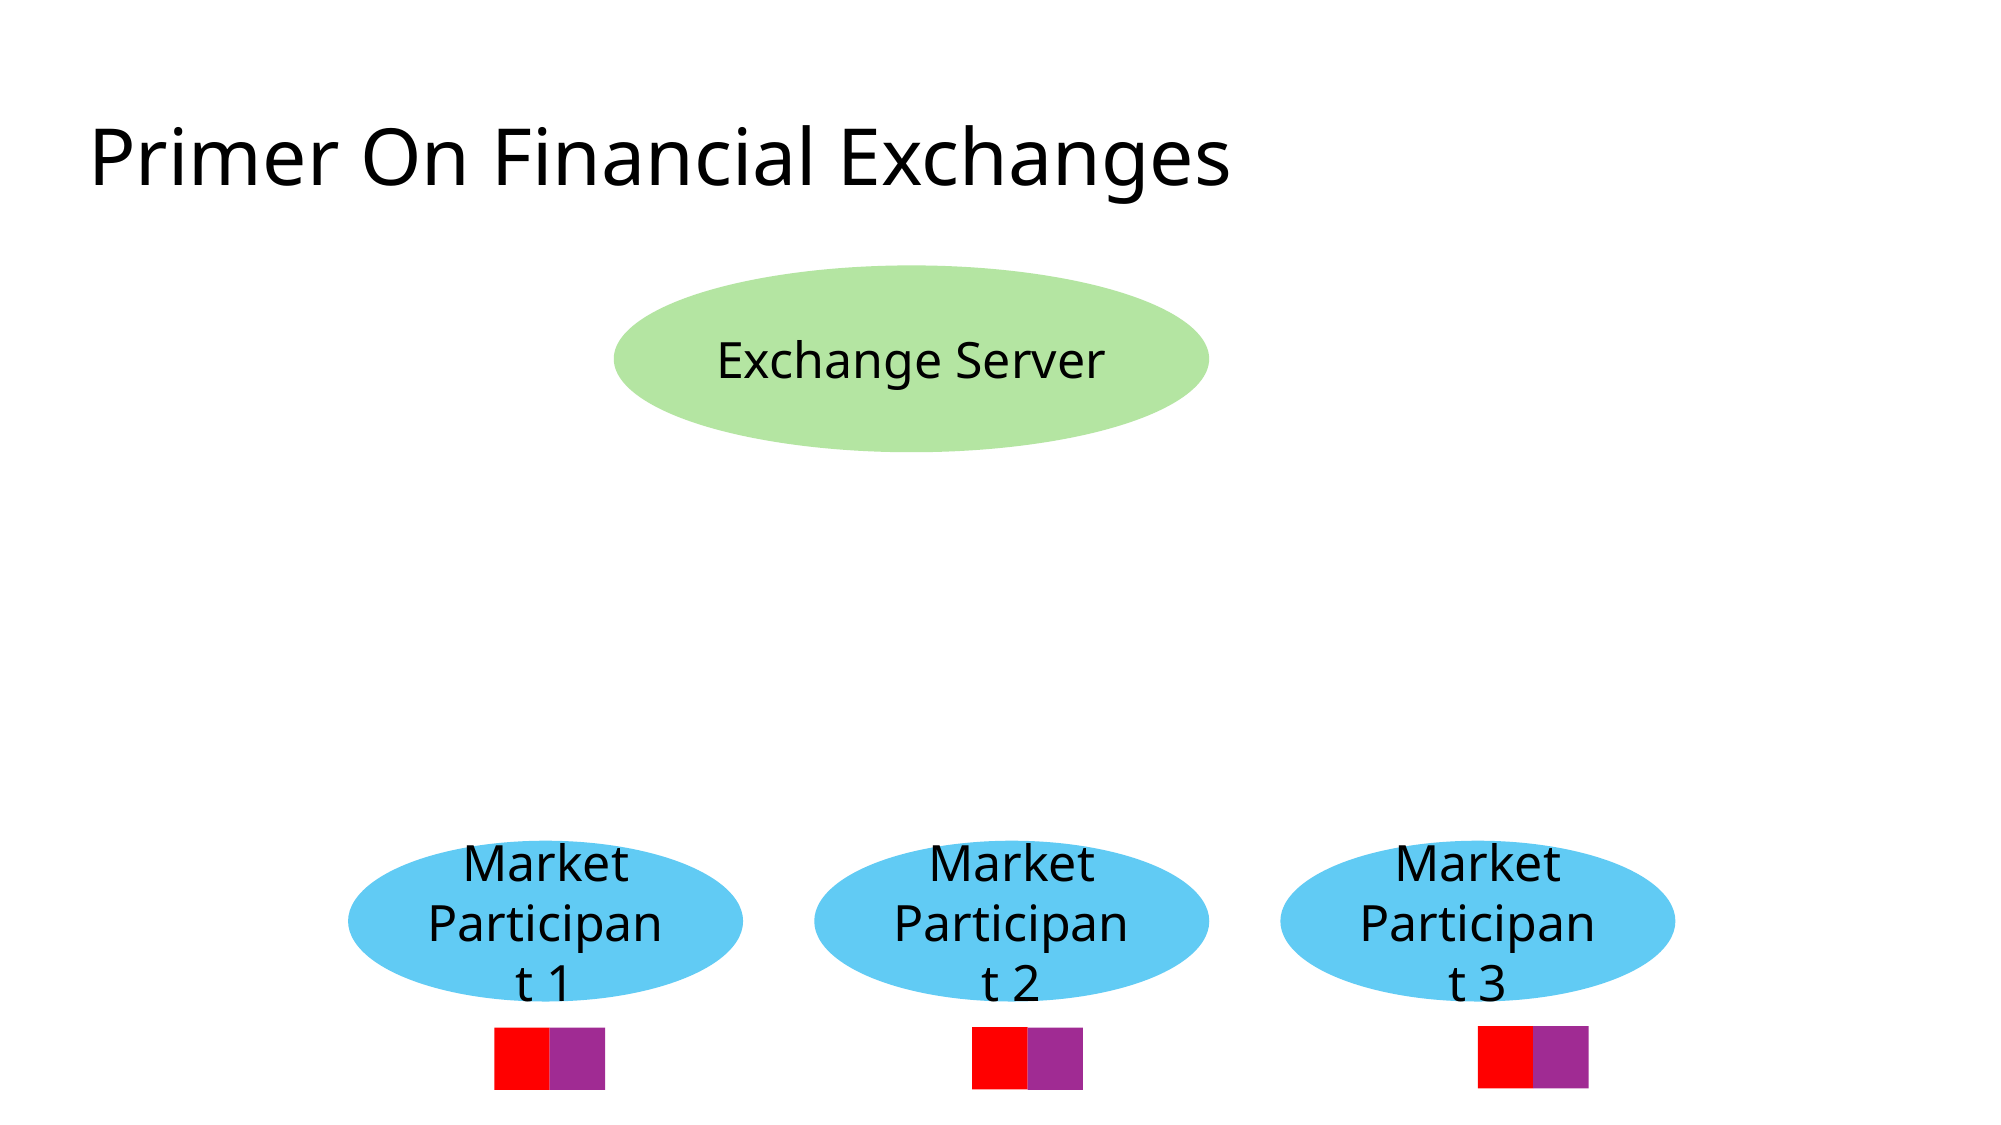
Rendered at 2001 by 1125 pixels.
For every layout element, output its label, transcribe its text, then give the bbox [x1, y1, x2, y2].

text_box [1026, 1026, 1085, 1091]
text_box Market Participant 2 [812, 839, 1211, 1004]
text_box [493, 1026, 548, 1091]
text_box [1532, 1024, 1590, 1090]
title Primer On Financial Exchanges [68, 97, 1932, 223]
text_box Exchange Server [612, 263, 1211, 454]
text_box [548, 1026, 607, 1091]
text_box [1476, 1024, 1532, 1090]
text_box [971, 1025, 1029, 1091]
text_box Market Participant 3 [1278, 839, 1677, 1004]
text_box Market Participant 1 [346, 839, 745, 1004]
